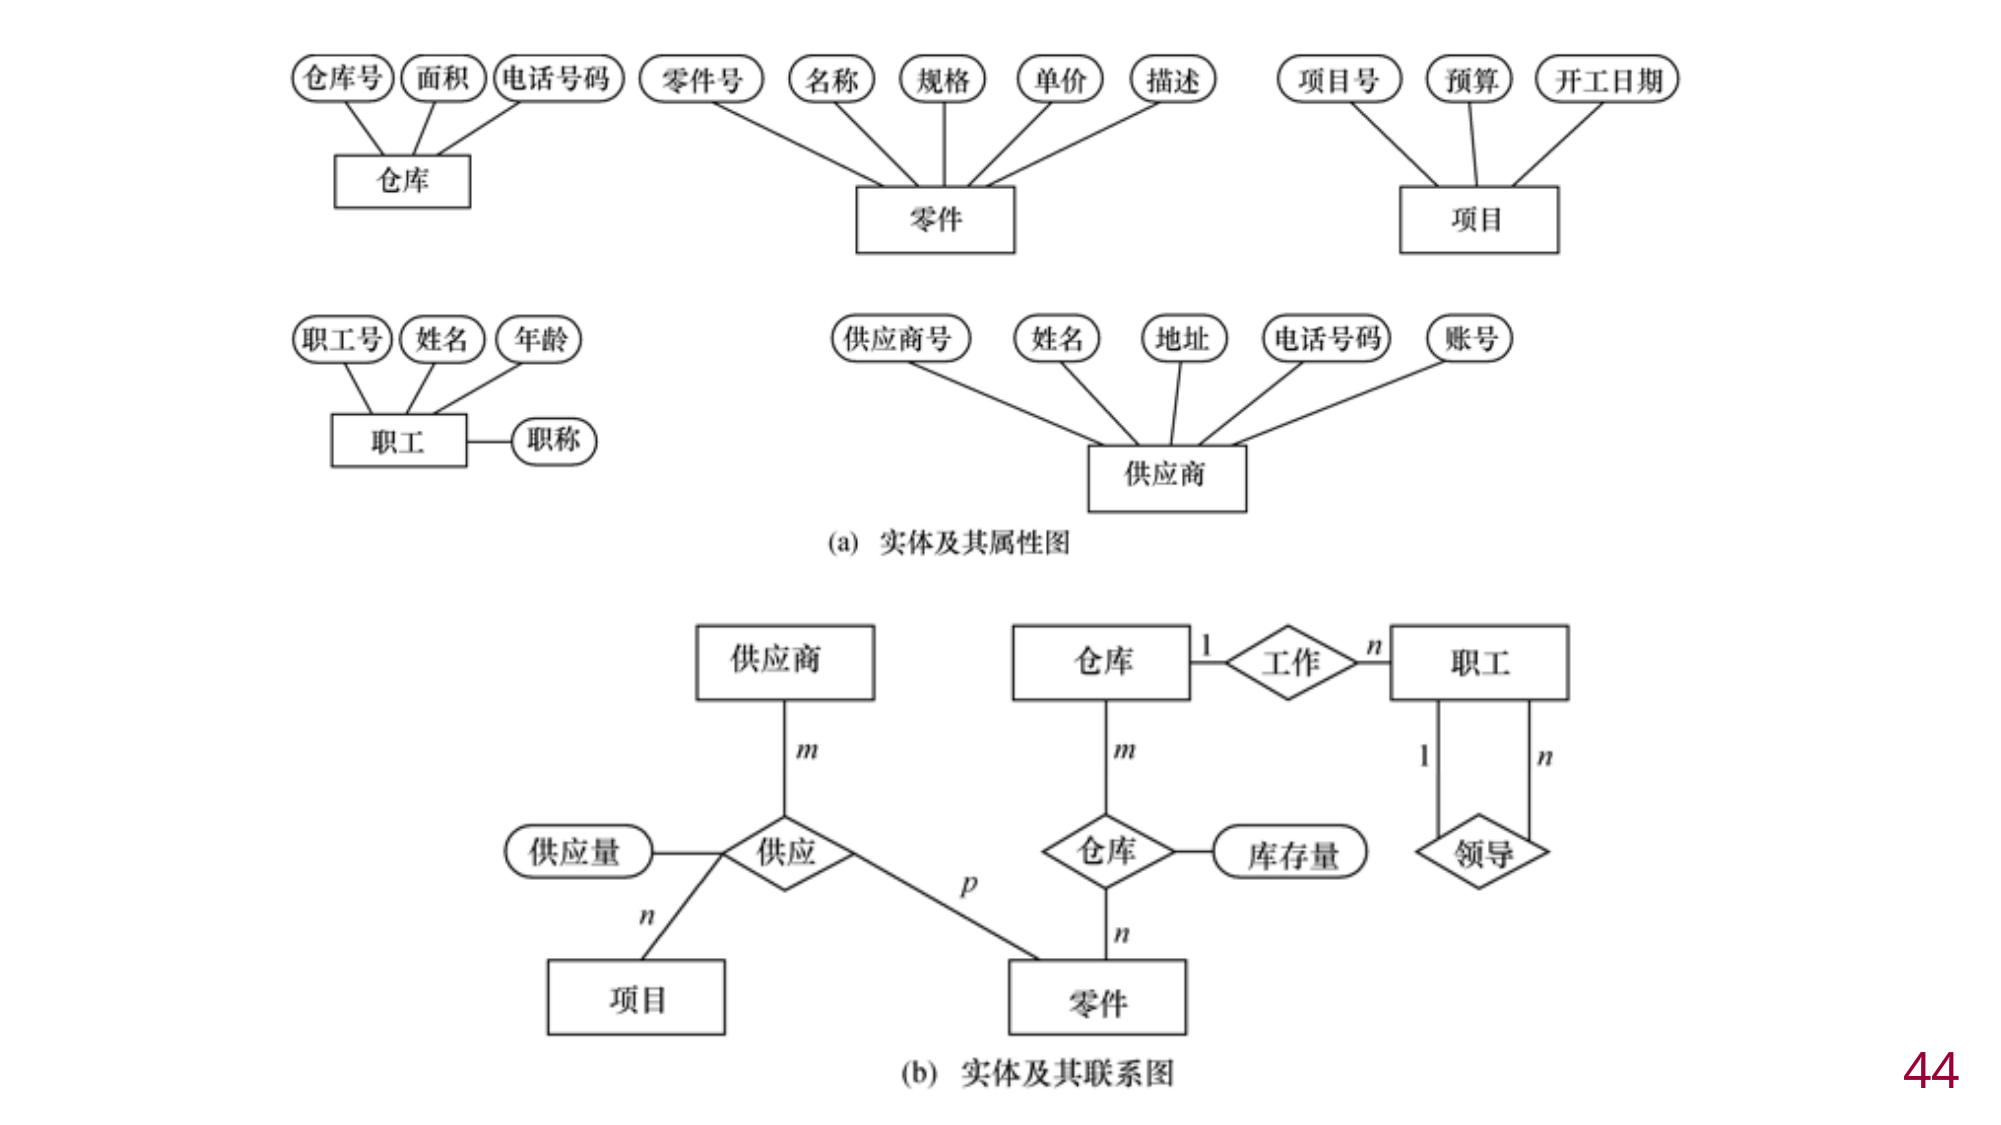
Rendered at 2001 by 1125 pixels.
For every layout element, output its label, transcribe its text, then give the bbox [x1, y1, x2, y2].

picture [462, 604, 1606, 1096]
slide_number 43 [1610, 1048, 1975, 1096]
picture [274, 37, 1695, 570]
